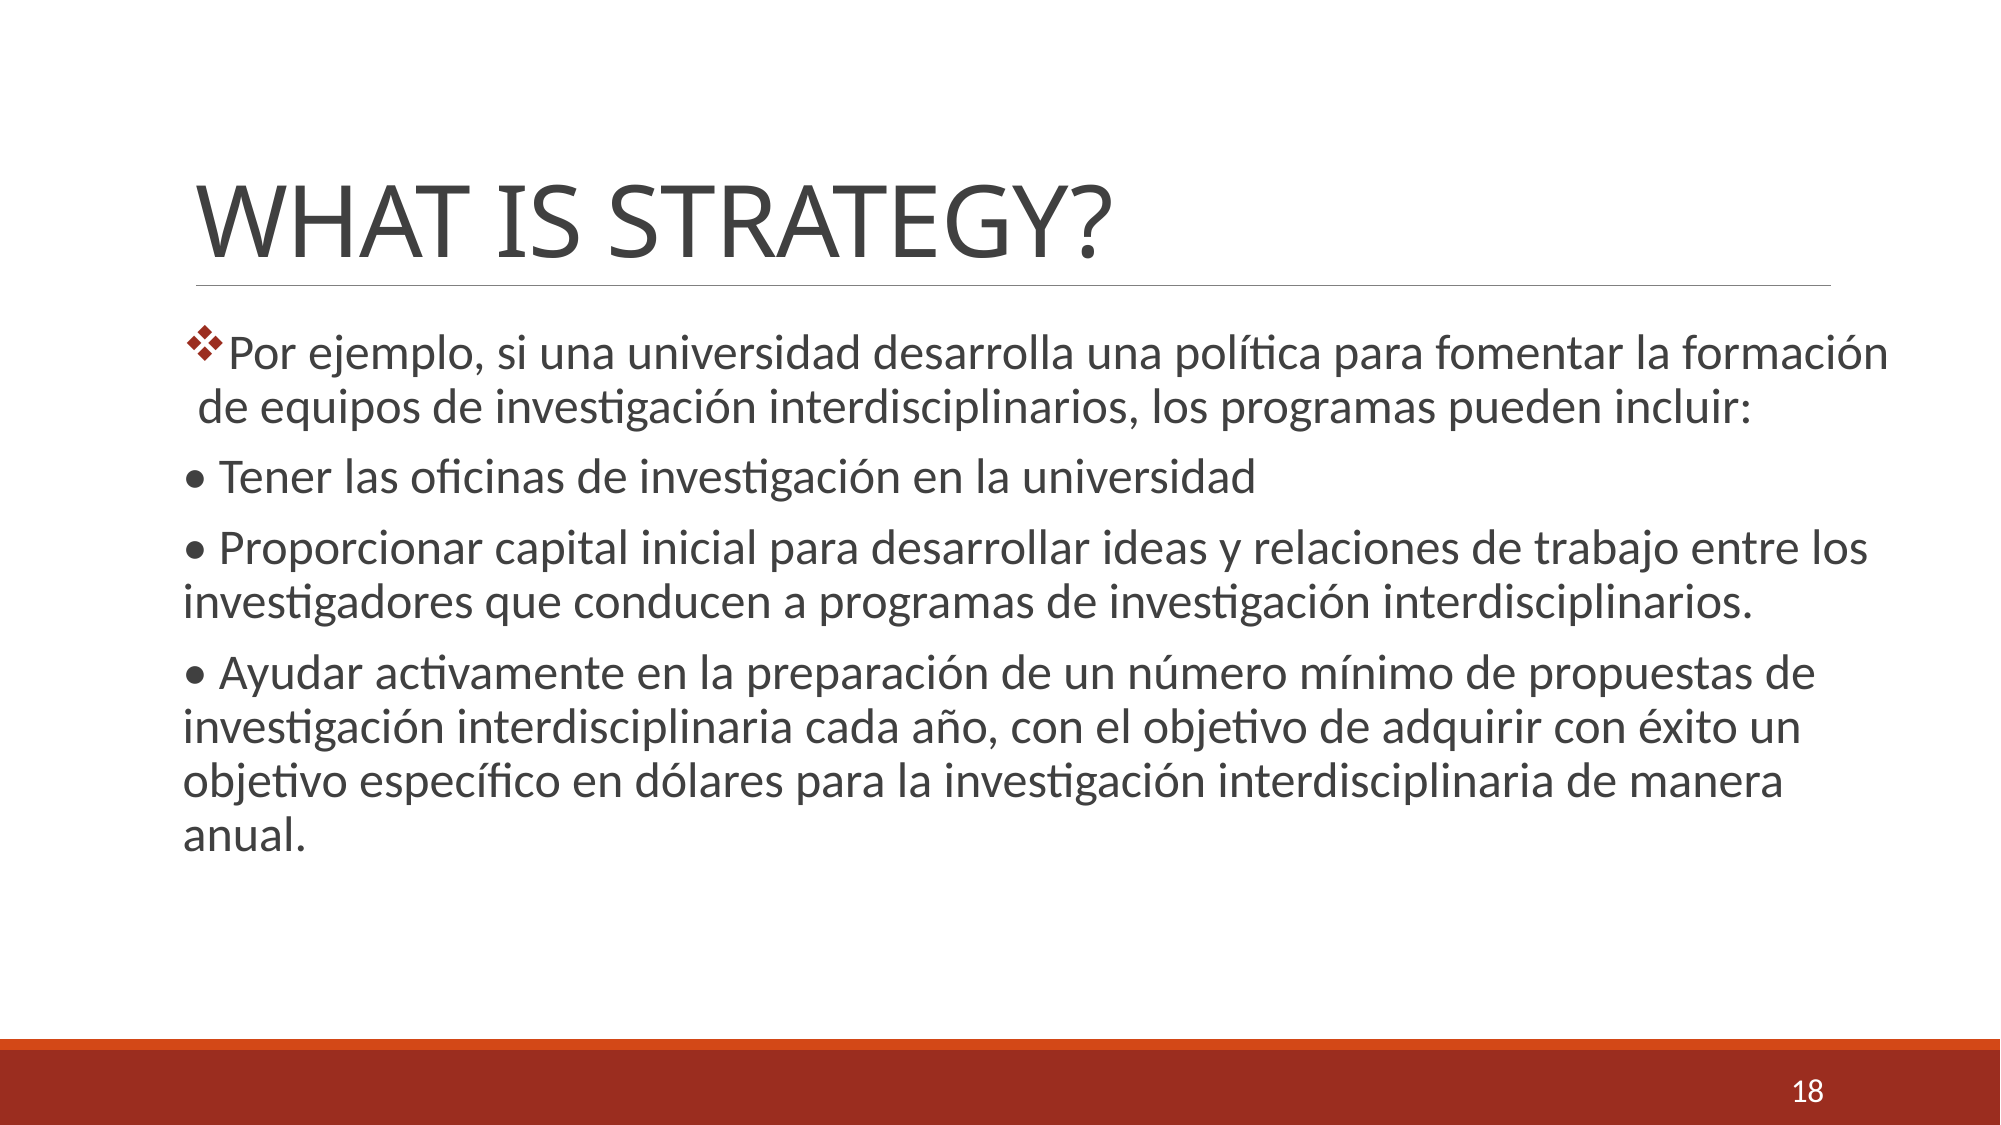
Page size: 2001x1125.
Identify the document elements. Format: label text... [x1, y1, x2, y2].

list Por ejemplo, si una universidad desarrolla una política para fomentar la formación de equipos de investigación interdisciplinarios, los programas pueden incluir: • Tener las oficinas de investigación en la universidad • Proporcionar capital inicial para desarrollar ideas y relaciones de trabajo entre los investigadores que conducen a programas de investigación interdisciplinarios. • Ayudar activamente en la preparación de un número mínimo de propuestas de investigación interdisciplinaria cada año, con el objetivo de adquirir con éxito un objetivo específico en dólares para la investigación interdisciplinaria de manera anual. [182, 318, 1901, 1027]
title WHAT IS STRATEGY? [180, 47, 1830, 285]
slide_number 18 [1624, 1059, 1840, 1120]
